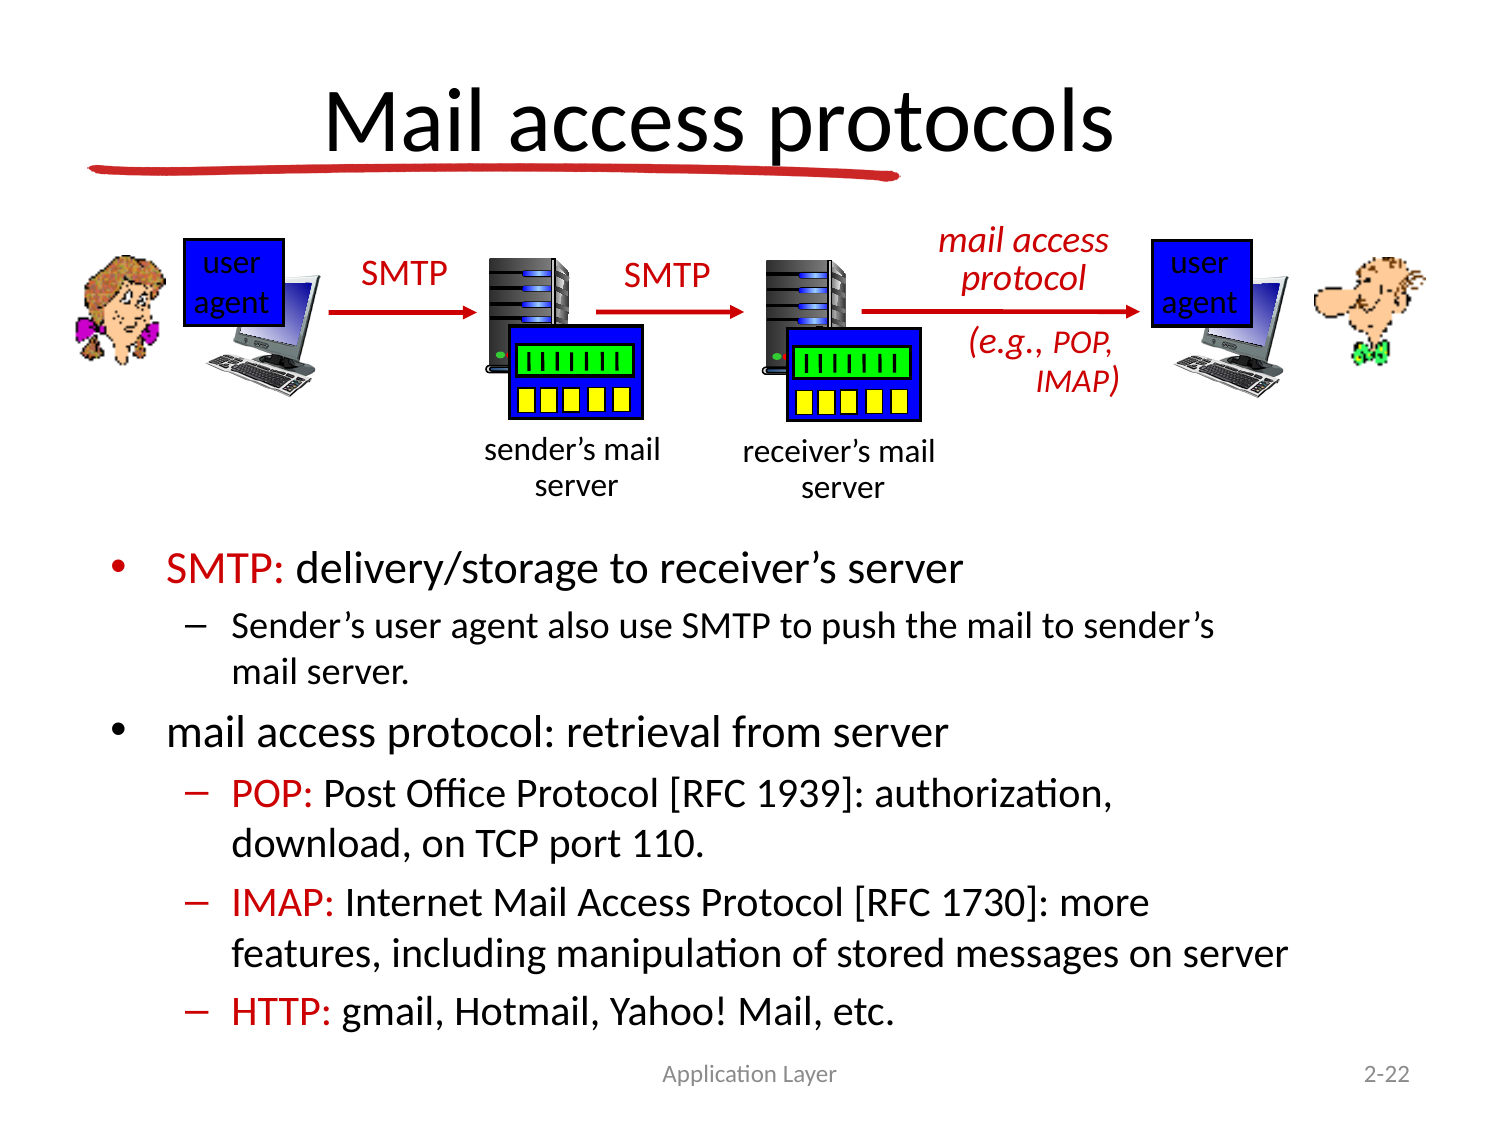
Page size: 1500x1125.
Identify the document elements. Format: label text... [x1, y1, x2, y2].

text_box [1142, 233, 1293, 407]
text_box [762, 260, 847, 375]
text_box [174, 232, 325, 406]
text_box [596, 305, 745, 319]
text_box SMTP [609, 242, 726, 303]
text_box SMTP [346, 240, 463, 301]
slide_number 2-22 [1074, 1042, 1425, 1103]
text_box mail access protocol [899, 214, 1148, 306]
picture [1314, 257, 1426, 372]
text_box (e.g., POP, IMAP) [952, 316, 1136, 408]
text_box [330, 306, 477, 319]
text_box receiver’s mail server [727, 426, 959, 513]
list SMTP: delivery/storage to receiver’s server Sender’s user agent also use SMTP to push the mail to sender’s mail server. mail access protocol: retrieval from server POP: Post Office Protocol [RFC 1939]: authorization, download, on TCP port 110. IMAP: Internet Mail Access Protocol [RFC 1730]: more features, including manipulation of stored messages on server HTTP: gmail, Hotmail, Yahoo! Mail, etc. [95, 529, 1307, 1059]
picture [84, 157, 910, 187]
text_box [787, 327, 921, 421]
picture [72, 255, 166, 370]
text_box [458, 325, 695, 512]
text_box [861, 305, 1137, 316]
footer Application Layer [512, 1059, 988, 1103]
text_box [620, 239, 761, 290]
title Mail access protocols [82, 41, 1357, 189]
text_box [485, 258, 570, 324]
